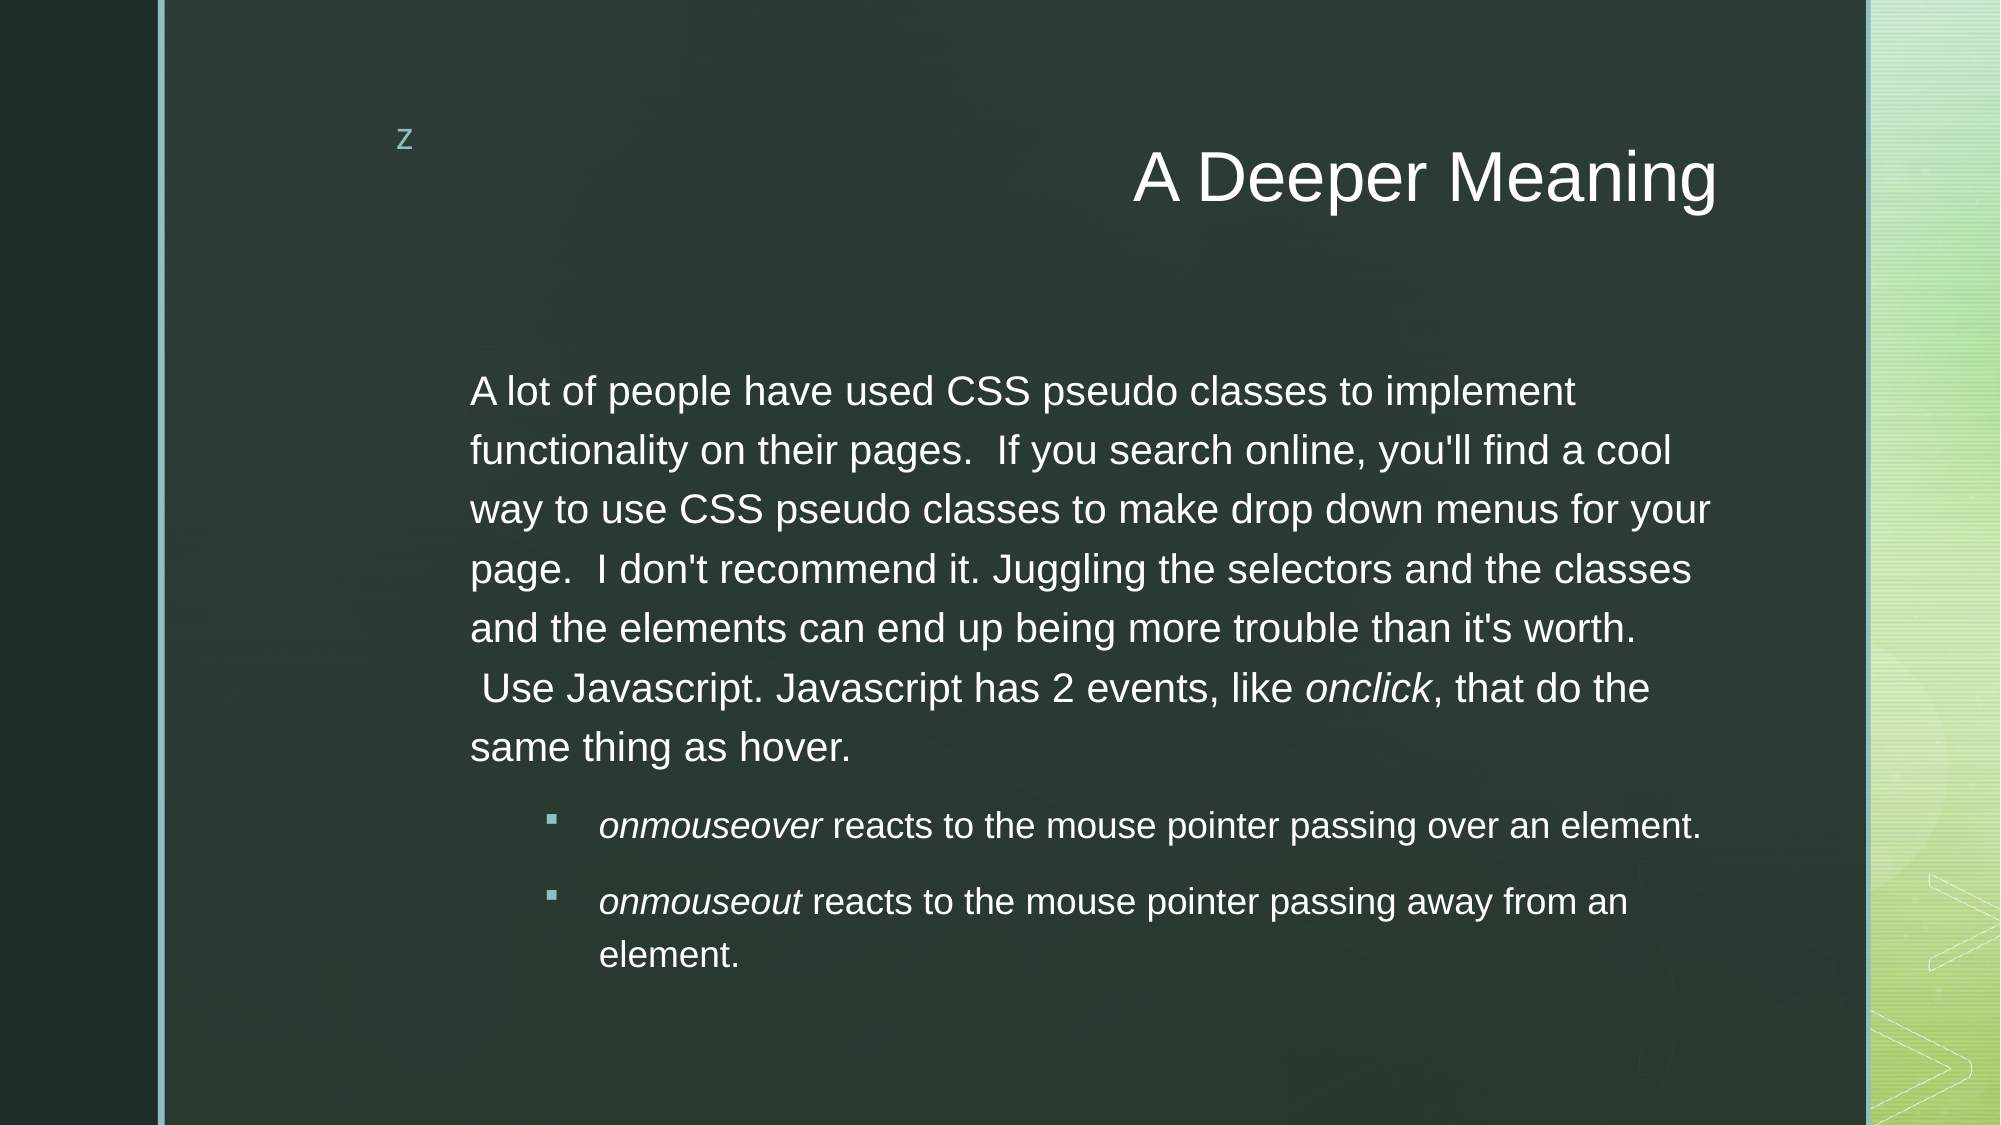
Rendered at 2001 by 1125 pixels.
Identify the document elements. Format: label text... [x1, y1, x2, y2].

title A Deeper Meaning [428, 132, 1734, 310]
list A lot of people have used CSS pseudo classes to implement functionality on their pages. If you search online, you'll find a cool way to use CSS pseudo classes to make drop down menus for your page. I don't recommend it. Juggling the selectors and the classes and the elements can end up being more trouble than it's worth. Use Javascript. Javascript has 2 events, like onclick, that do the same thing as hover. onmouseover reacts to the mouse pointer passing over an element. onmouseout reacts to the mouse pointer passing away from an element. [454, 336, 1734, 993]
picture [1871, 0, 2001, 1125]
